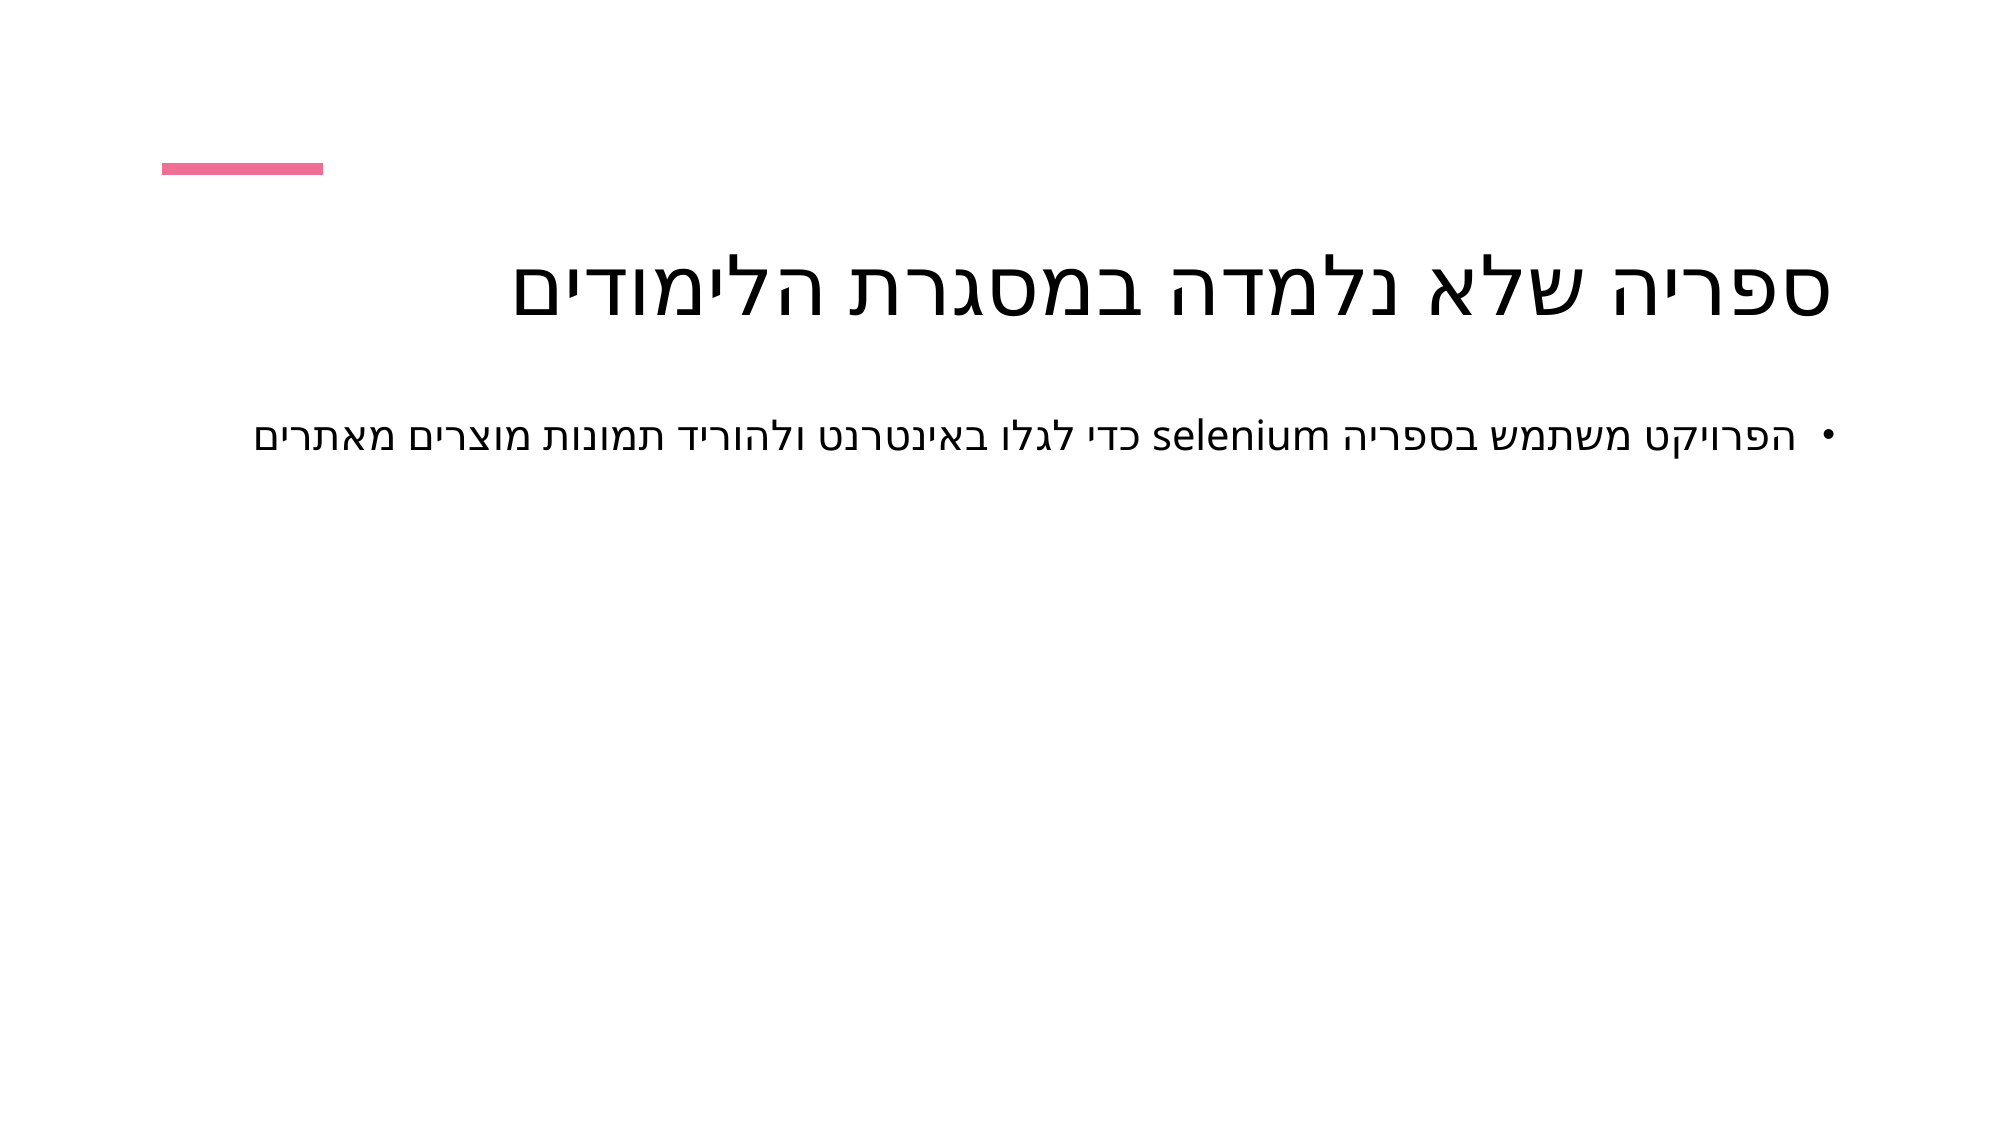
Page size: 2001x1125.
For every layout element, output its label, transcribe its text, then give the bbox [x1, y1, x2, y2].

list הפרויקט משתמש בספריה selenium כדי לגלו באינטרנט ולהוריד תמונות מוצרים מאתרים [150, 391, 1850, 1082]
title ספריה שלא נלמדה במסגרת הלימודים [150, 224, 1850, 391]
